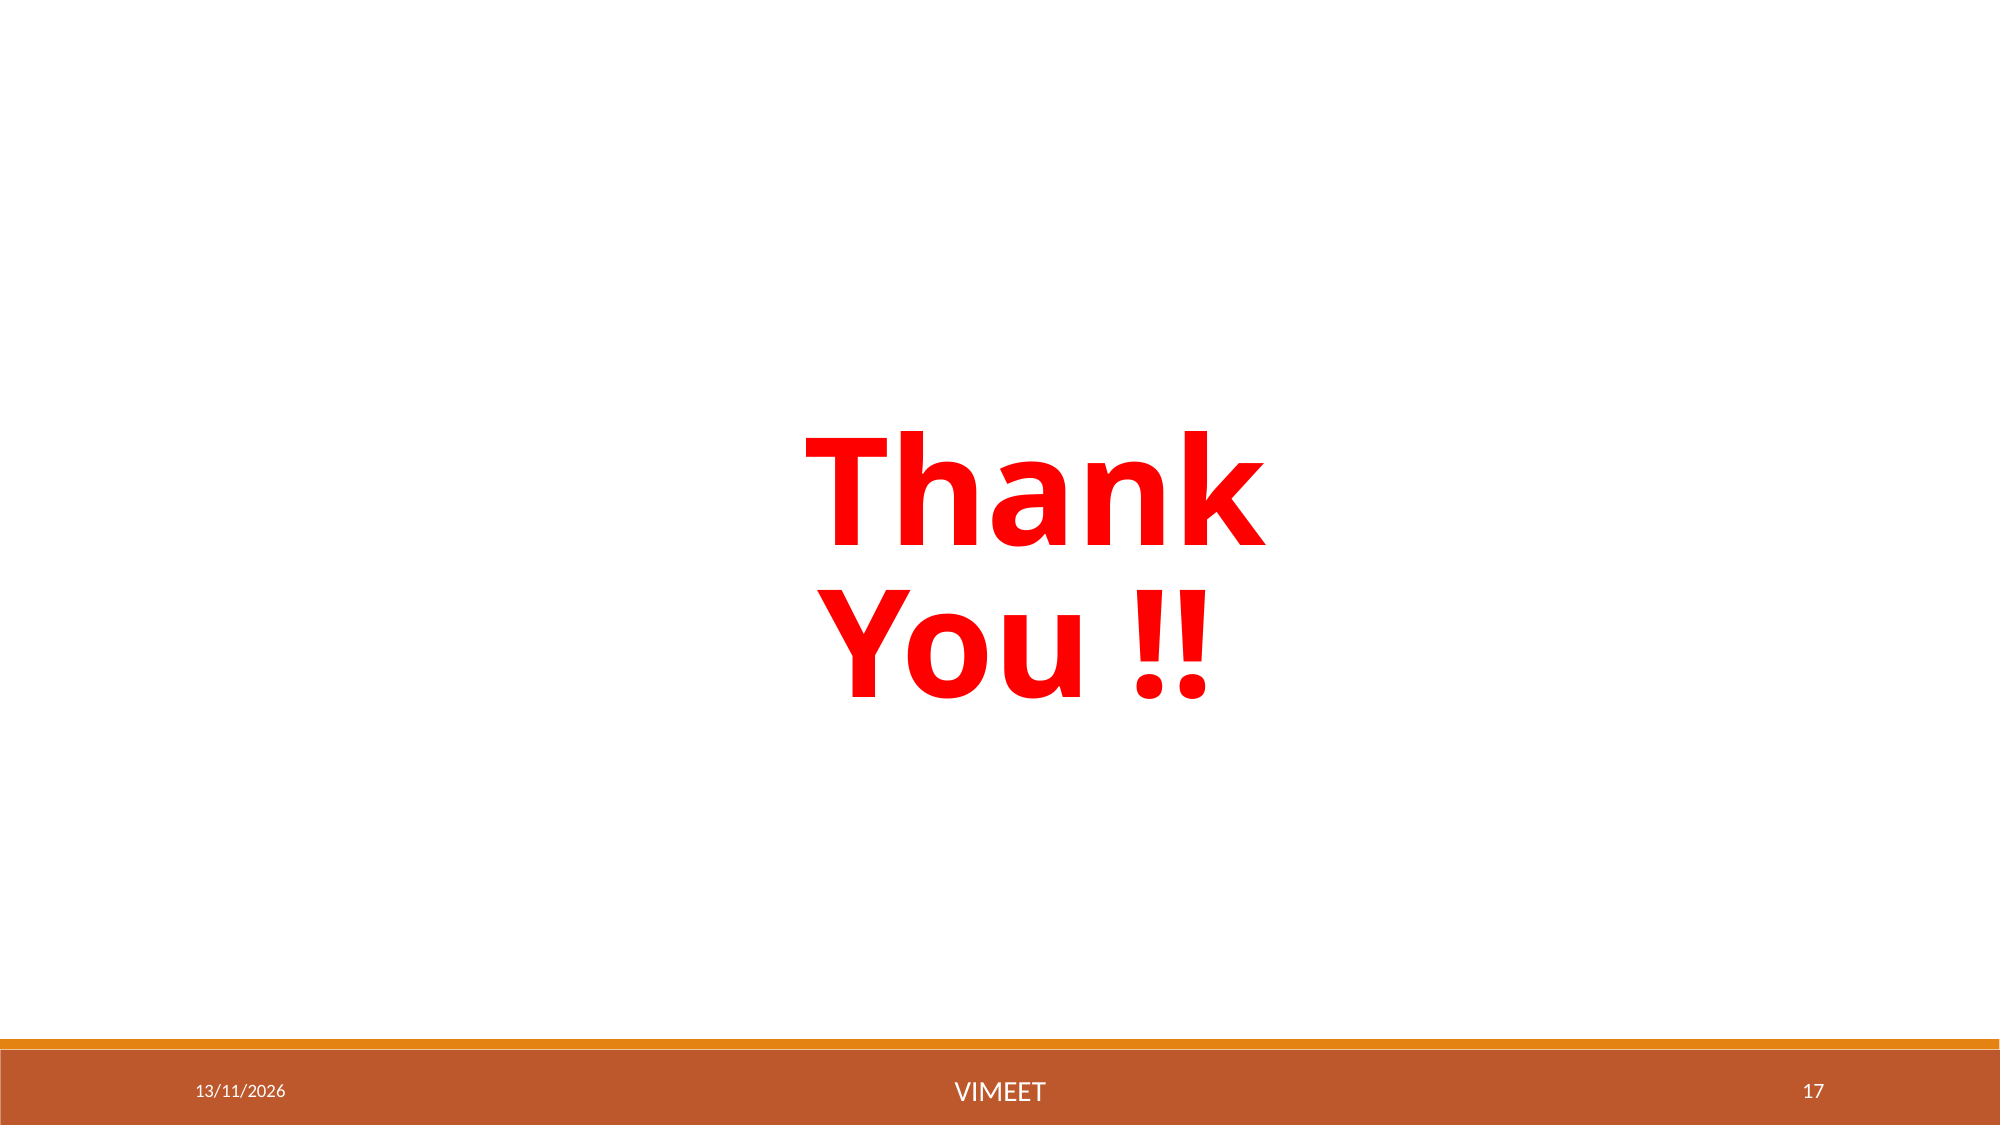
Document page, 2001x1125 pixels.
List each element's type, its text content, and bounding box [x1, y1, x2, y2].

text_box Thank You !! [585, 415, 1484, 563]
slide_number 17 [1624, 1059, 1840, 1120]
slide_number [180, 1059, 586, 1120]
footer ViMEET [604, 1059, 1396, 1120]
